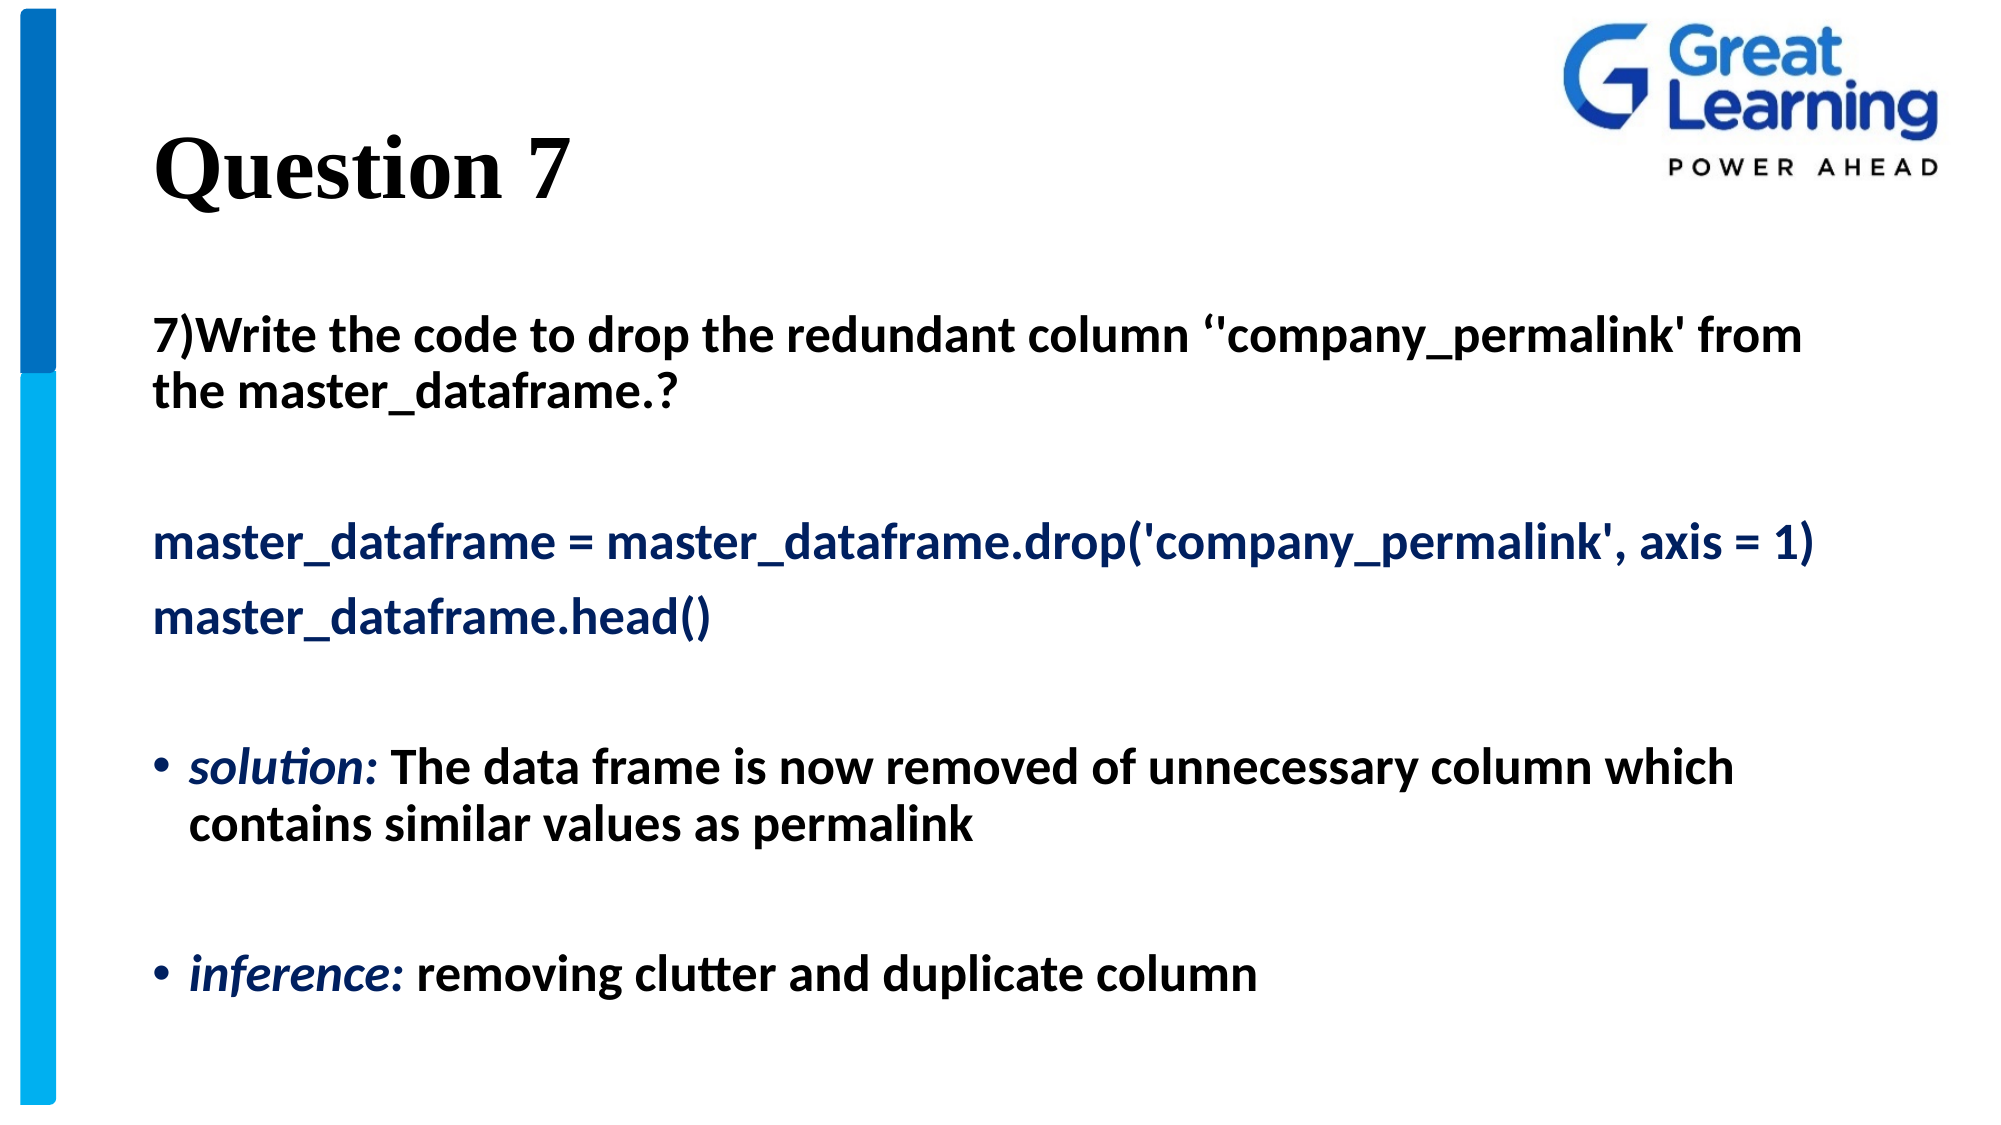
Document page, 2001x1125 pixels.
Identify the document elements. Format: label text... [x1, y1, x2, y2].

text_box [20, 8, 57, 374]
list 7)Write the code to drop the redundant column ‘'company_permalink' from the master_dataframe.? master_dataframe = master_dataframe.drop('company_permalink', axis = 1) master_dataframe.head() solution: The data frame is now removed of unnecessary column which contains similar values as permalink inference: removing clutter and duplicate column [137, 299, 1863, 1014]
picture [1537, 1, 1967, 193]
title Question 7 [137, 59, 1863, 278]
text_box [20, 371, 57, 1105]
